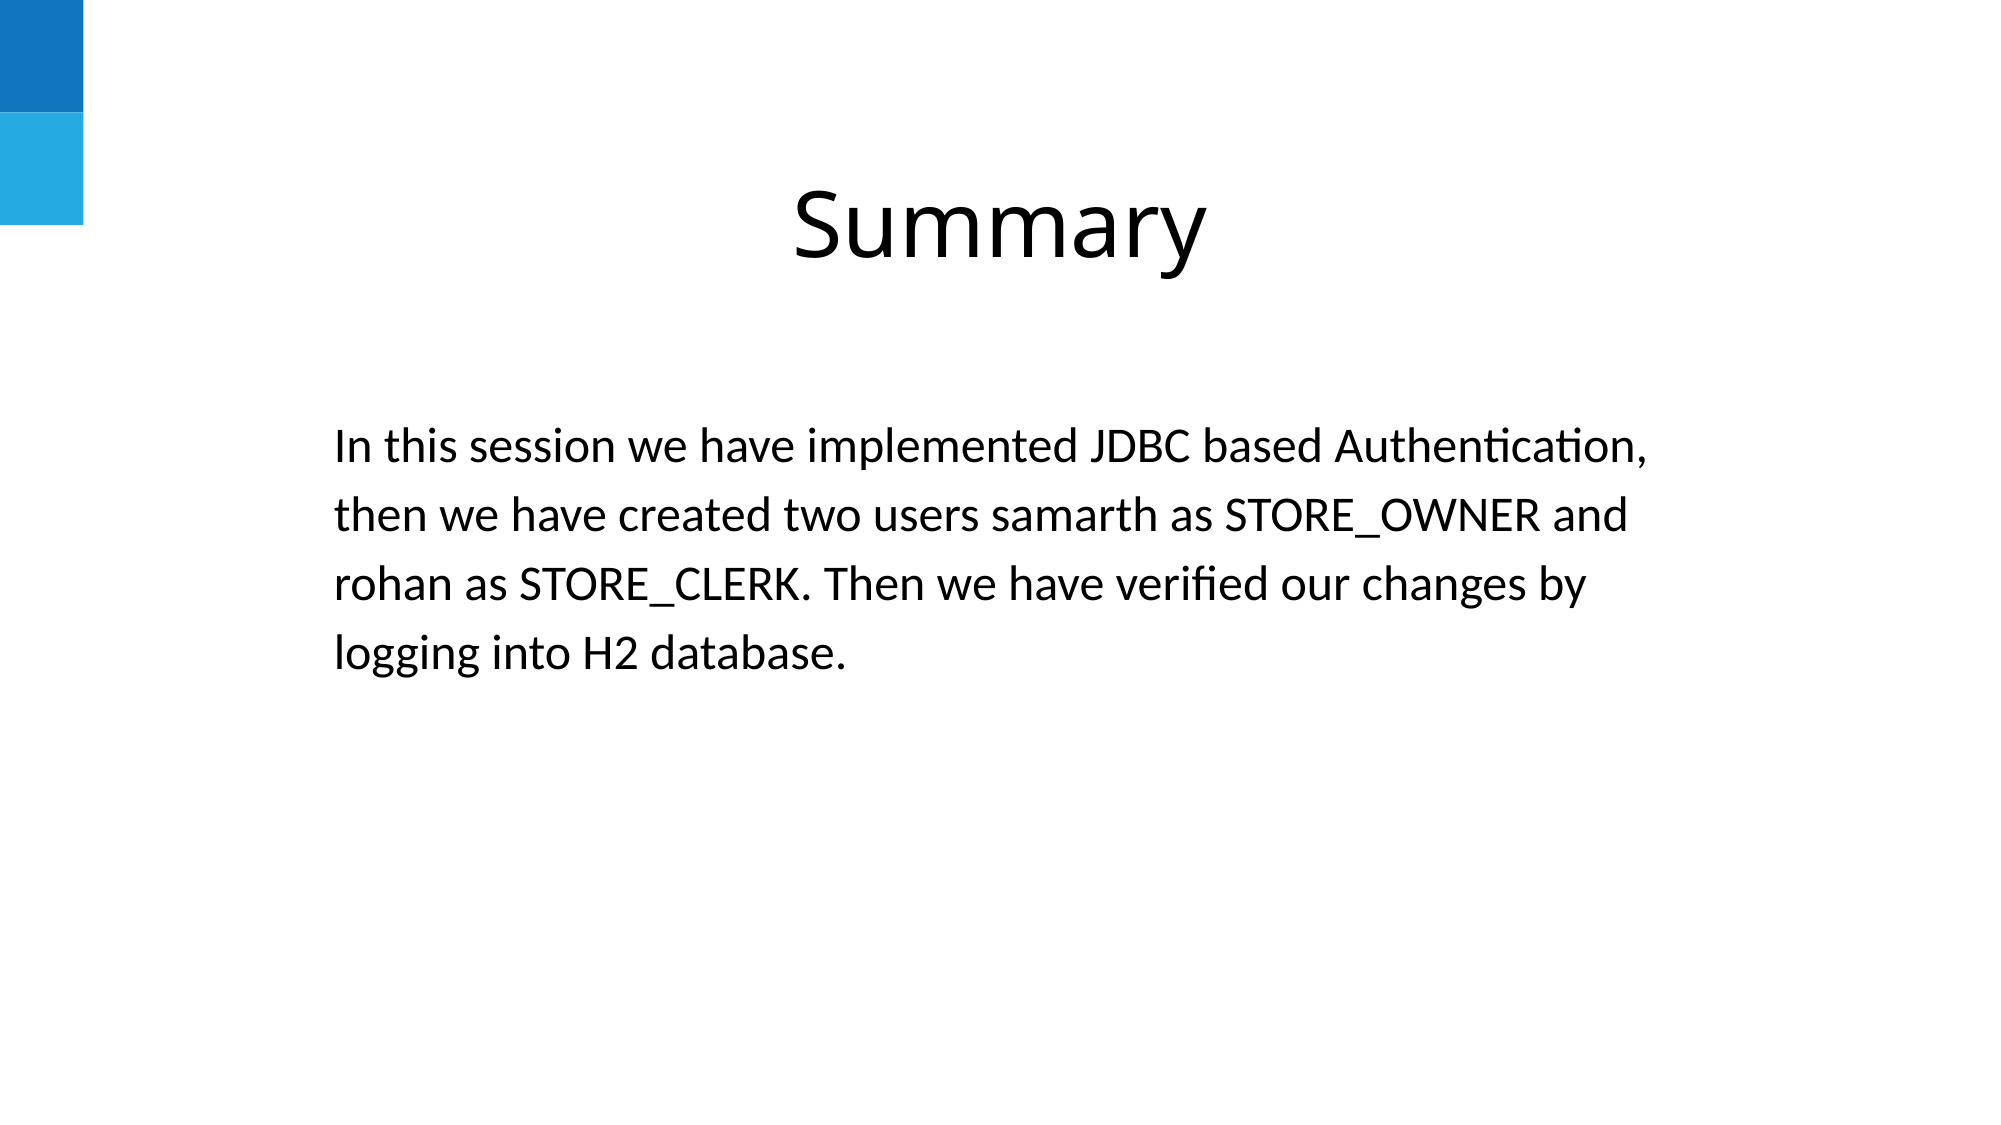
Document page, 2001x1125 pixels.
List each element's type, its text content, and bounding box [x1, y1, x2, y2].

title Summary [150, 100, 1850, 342]
subtitle In this session we have implemented JDBC based Authentication, then we have created two users samarth as STORE_OWNER and rohan as STORE_CLERK. Then we have verified our changes by logging into H2 database. [300, 396, 1700, 684]
